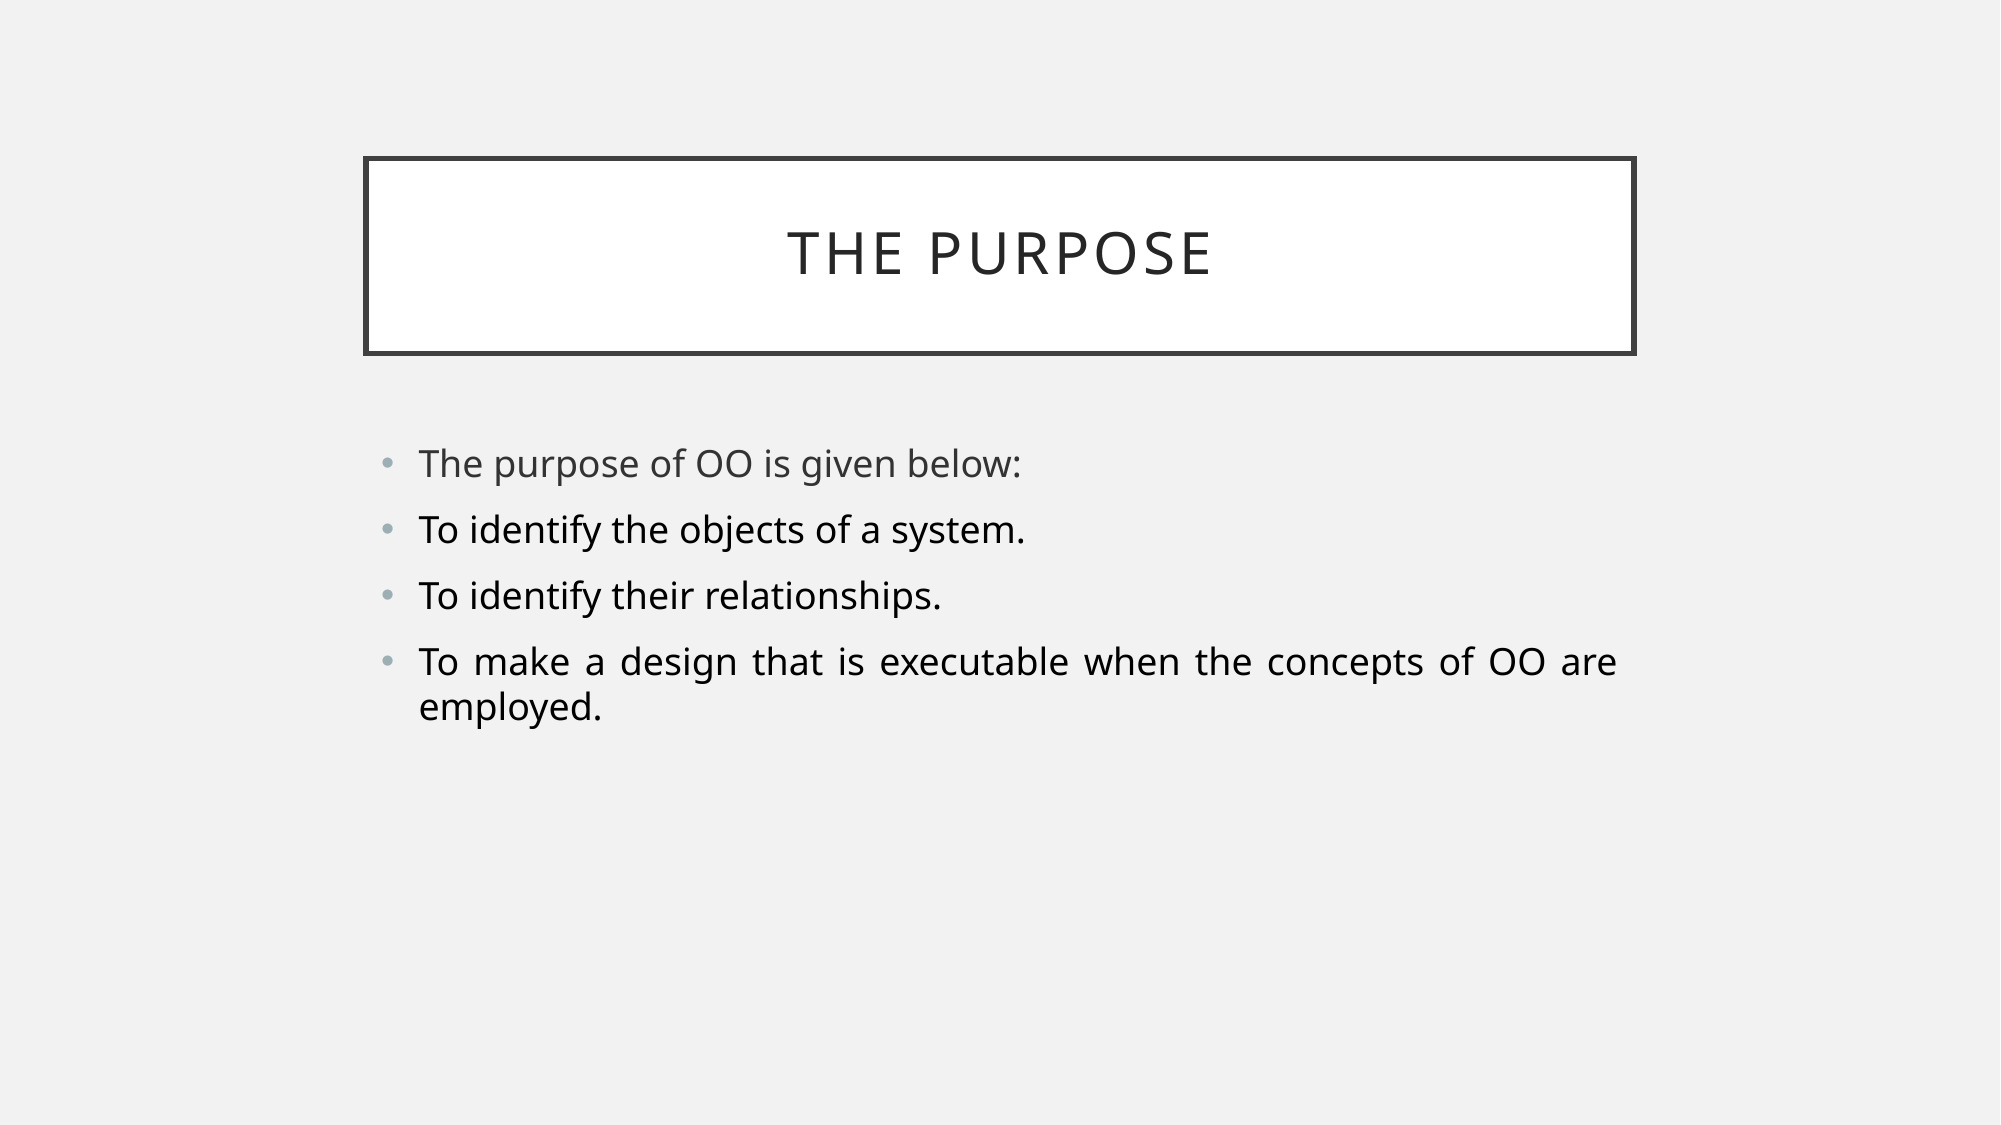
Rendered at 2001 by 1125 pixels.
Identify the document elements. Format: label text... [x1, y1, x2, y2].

title The purpose [363, 156, 1637, 356]
list The purpose of OO is given below: To identify the objects of a system. To identify their relationships. To make a design that is executable when the concepts of OO are employed. [366, 432, 1634, 942]
